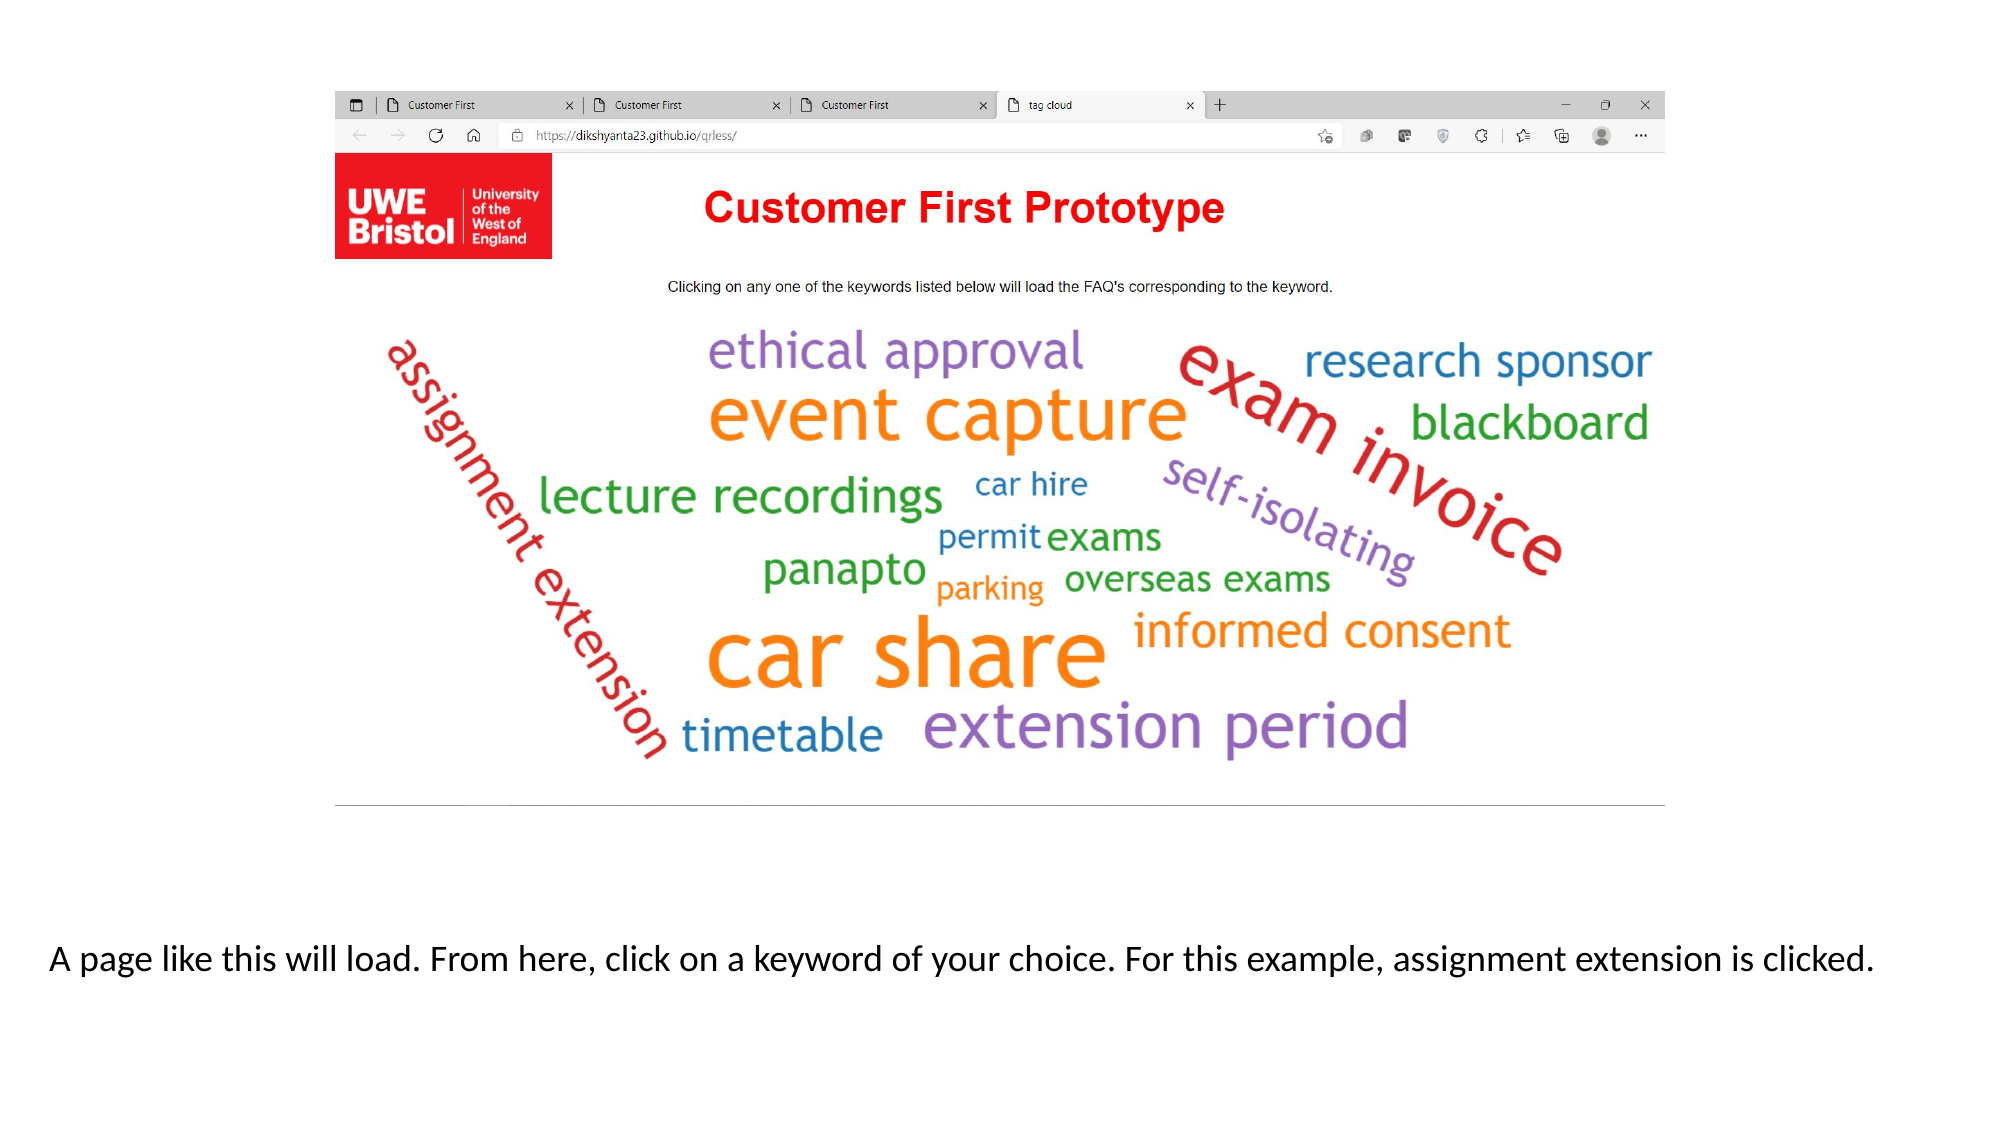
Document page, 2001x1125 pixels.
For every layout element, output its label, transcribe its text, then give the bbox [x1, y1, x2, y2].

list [335, 91, 1665, 806]
text_box A page like this will load. From here, click on a keyword of your choice. For this example, assignment extension is clicked. [34, 926, 1950, 987]
